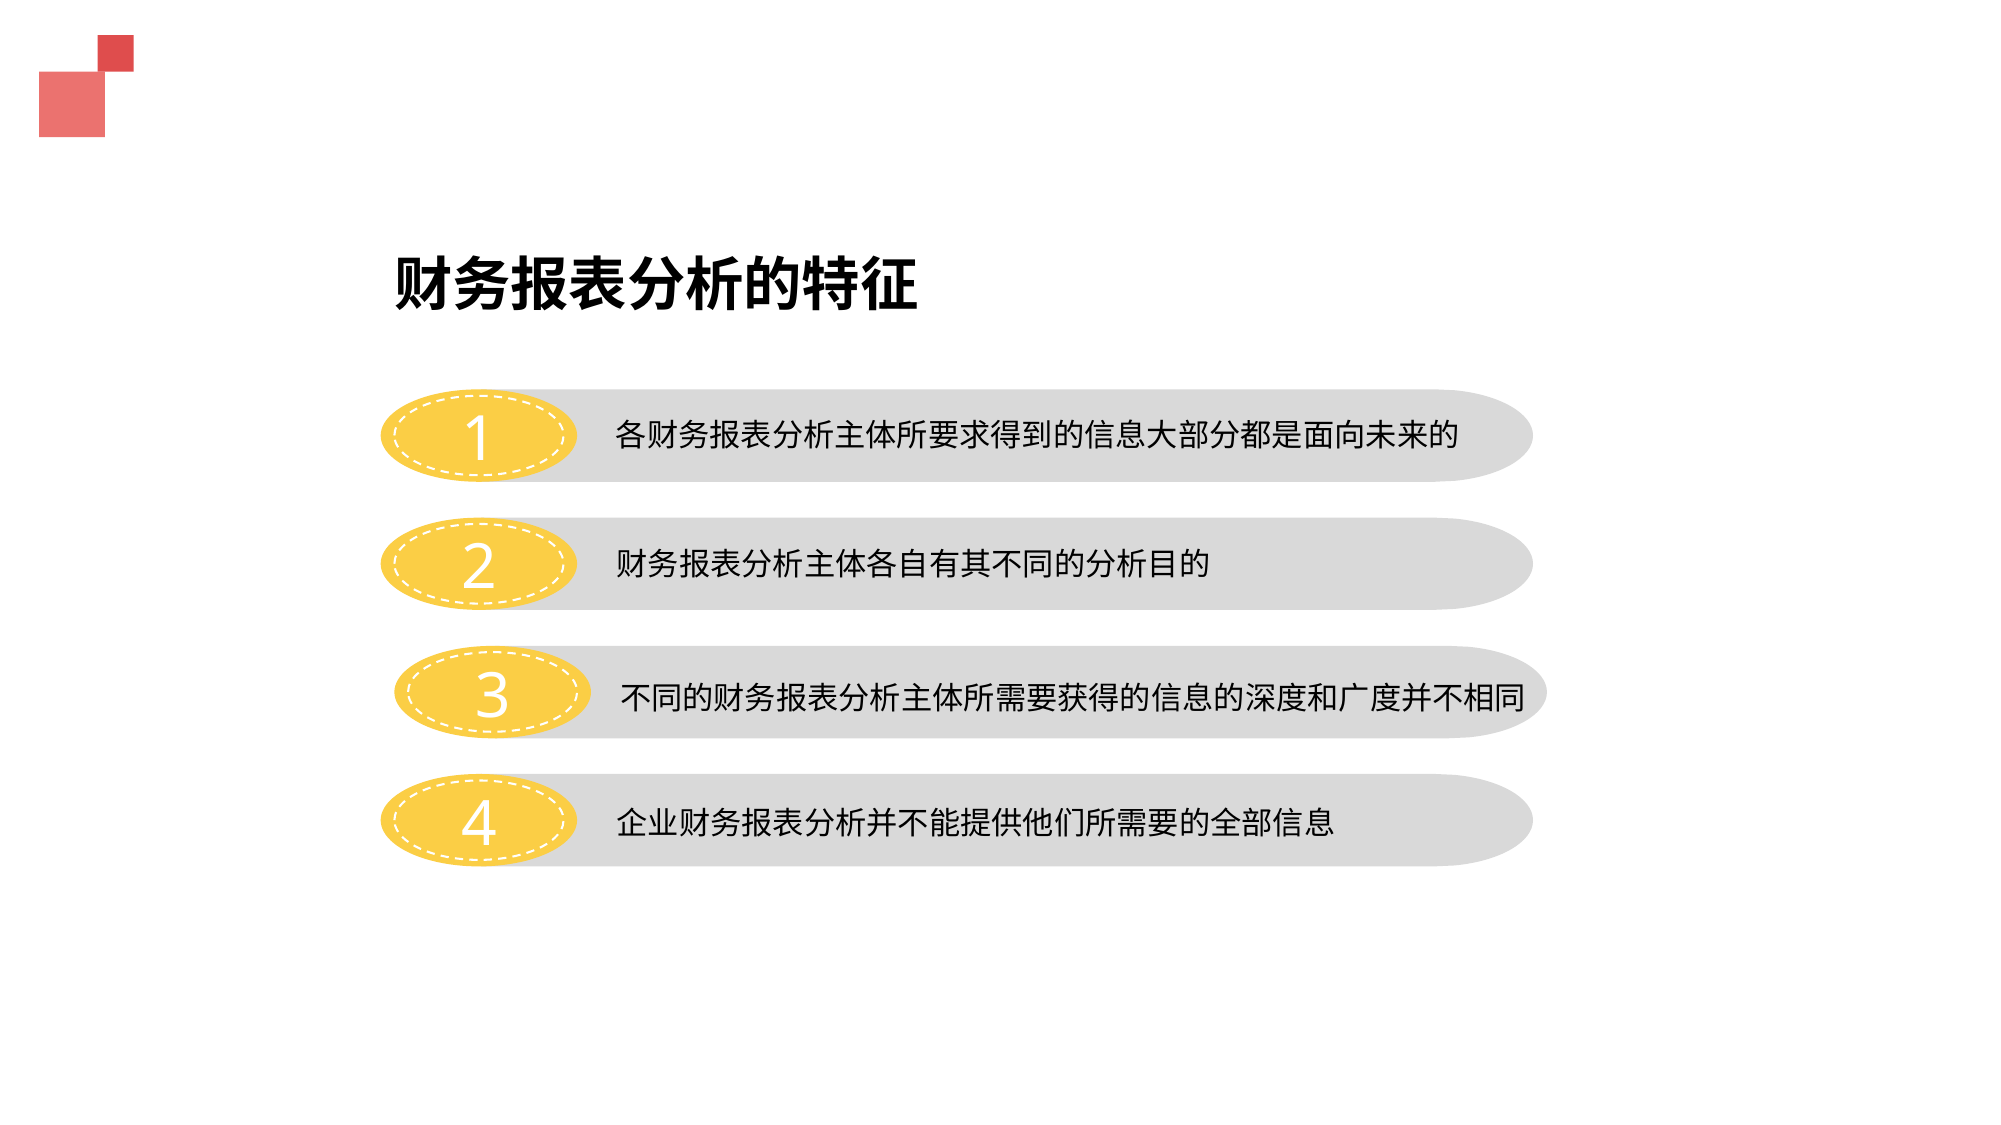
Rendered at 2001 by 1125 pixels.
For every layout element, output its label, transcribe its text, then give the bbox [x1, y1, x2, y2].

text_box 财务报表分析的特征 [379, 204, 1220, 325]
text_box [380, 389, 1548, 867]
